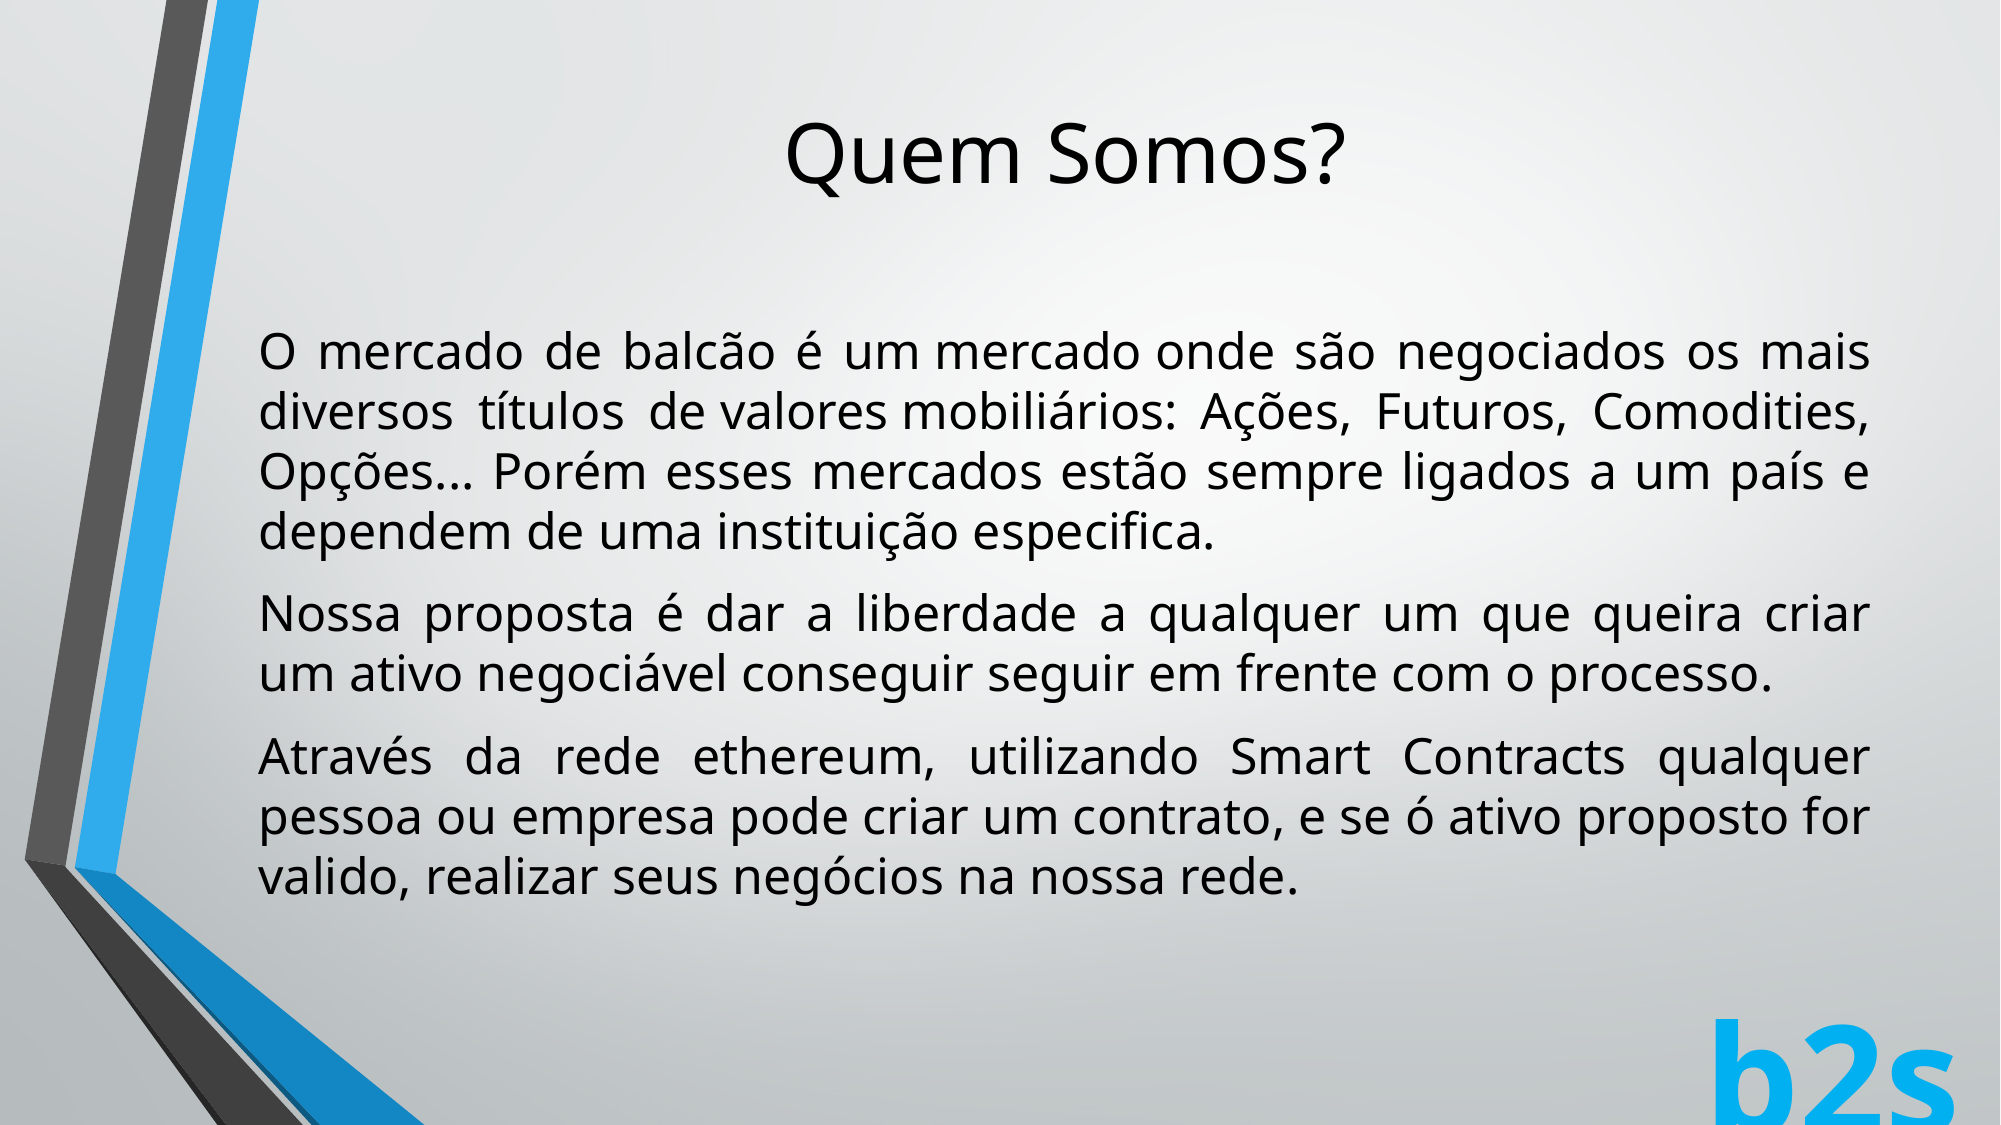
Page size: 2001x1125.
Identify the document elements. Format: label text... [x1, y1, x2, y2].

title Quem Somos? [243, 50, 1887, 251]
list O mercado de balcão é um mercado onde são negociados os mais diversos títulos de valores mobiliários: Ações, Futuros, Comodities, Opções... Porém esses mercados estão sempre ligados a um país e dependem de uma instituição especifica. Nossa proposta é dar a liberdade a qualquer um que queira criar um ativo negociável conseguir seguir em frente com o processo. Através da rede ethereum, utilizando Smart Contracts qualquer pessoa ou empresa pode criar um contrato, e se ó ativo proposto for valido, realizar seus negócios na nossa rede. [243, 273, 1887, 950]
